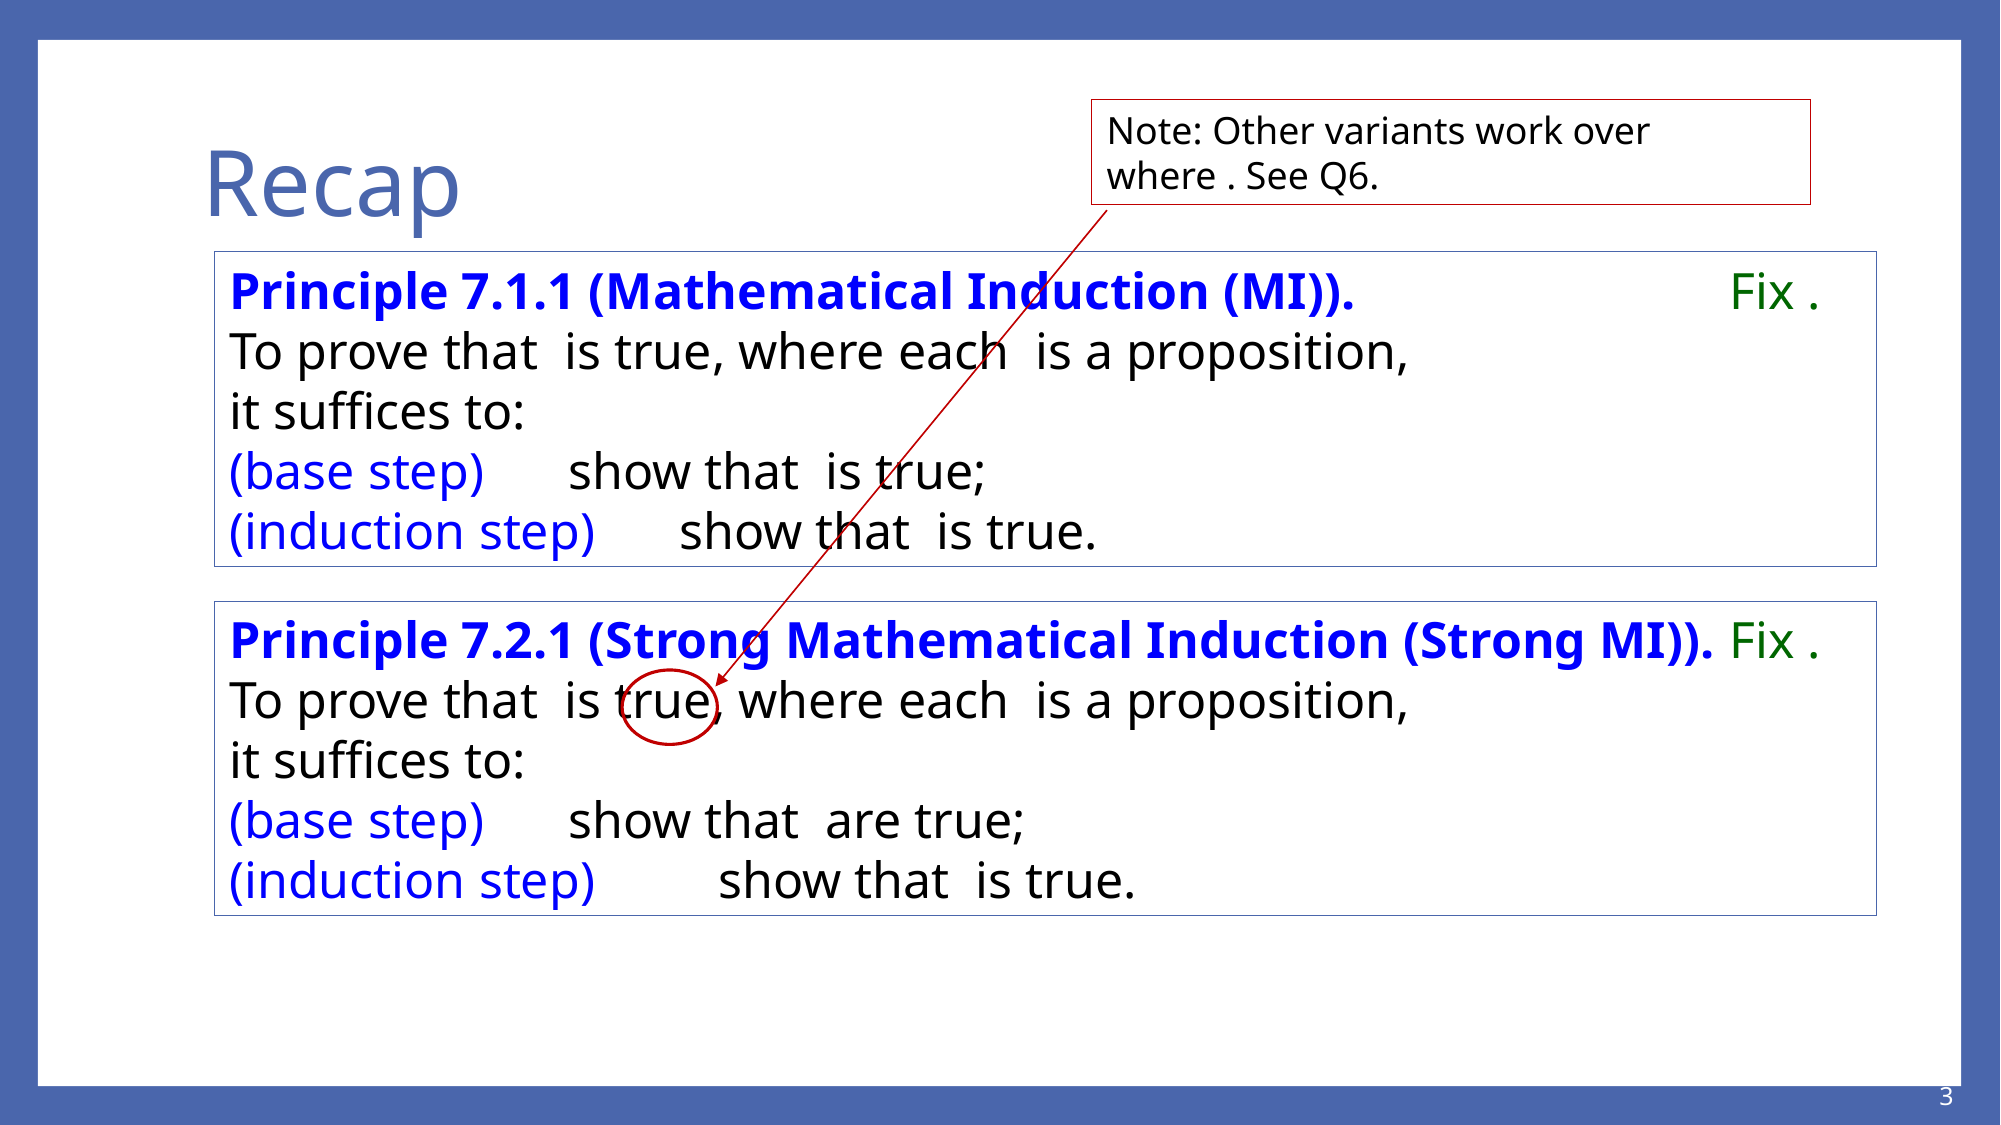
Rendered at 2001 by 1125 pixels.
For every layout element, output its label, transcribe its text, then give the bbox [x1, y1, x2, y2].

title Recap [187, 99, 621, 273]
slide_number 3 [1688, 1067, 1969, 1125]
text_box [621, 99, 1811, 745]
